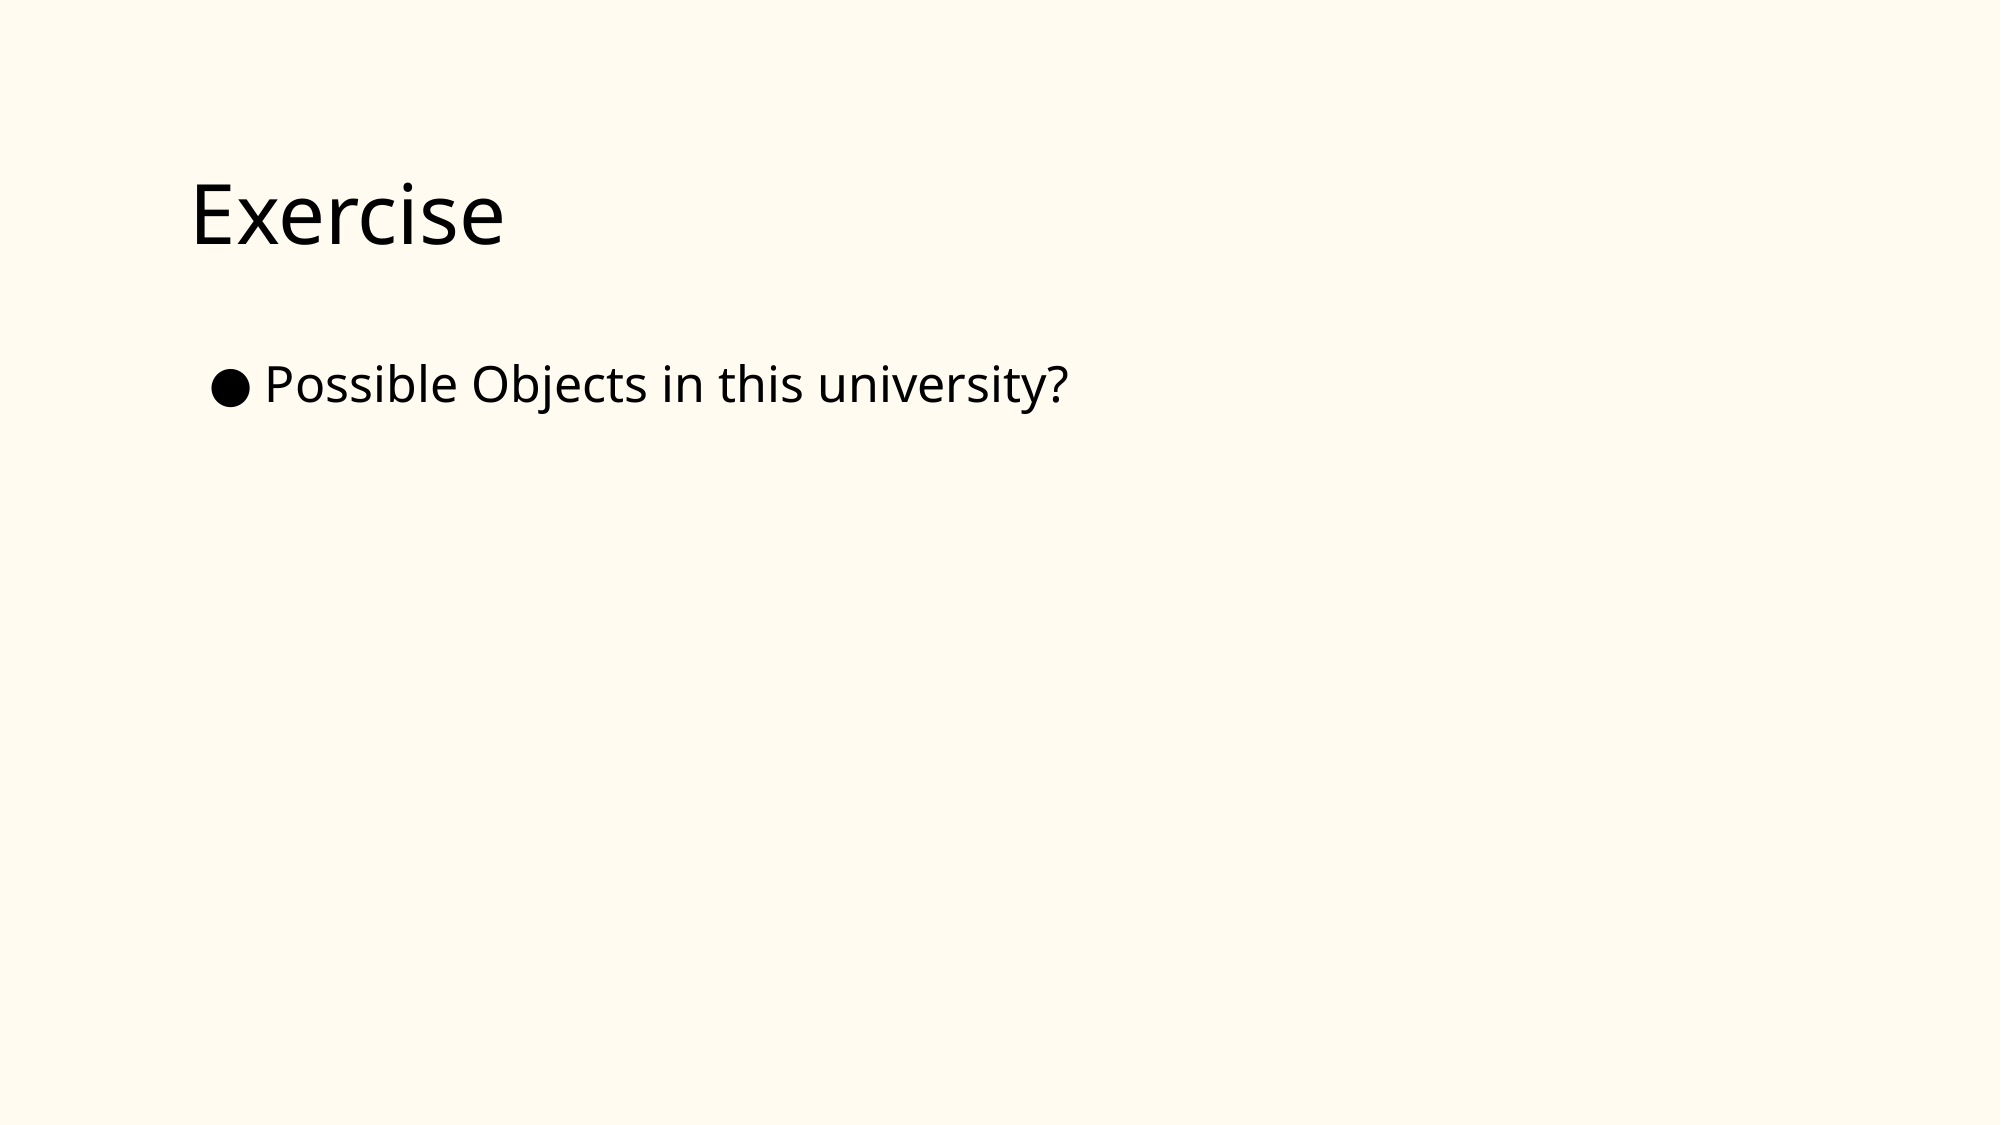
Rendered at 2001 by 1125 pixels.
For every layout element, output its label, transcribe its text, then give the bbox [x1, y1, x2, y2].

list Possible Objects in this university? [174, 345, 1825, 990]
title Exercise [174, 105, 1825, 331]
